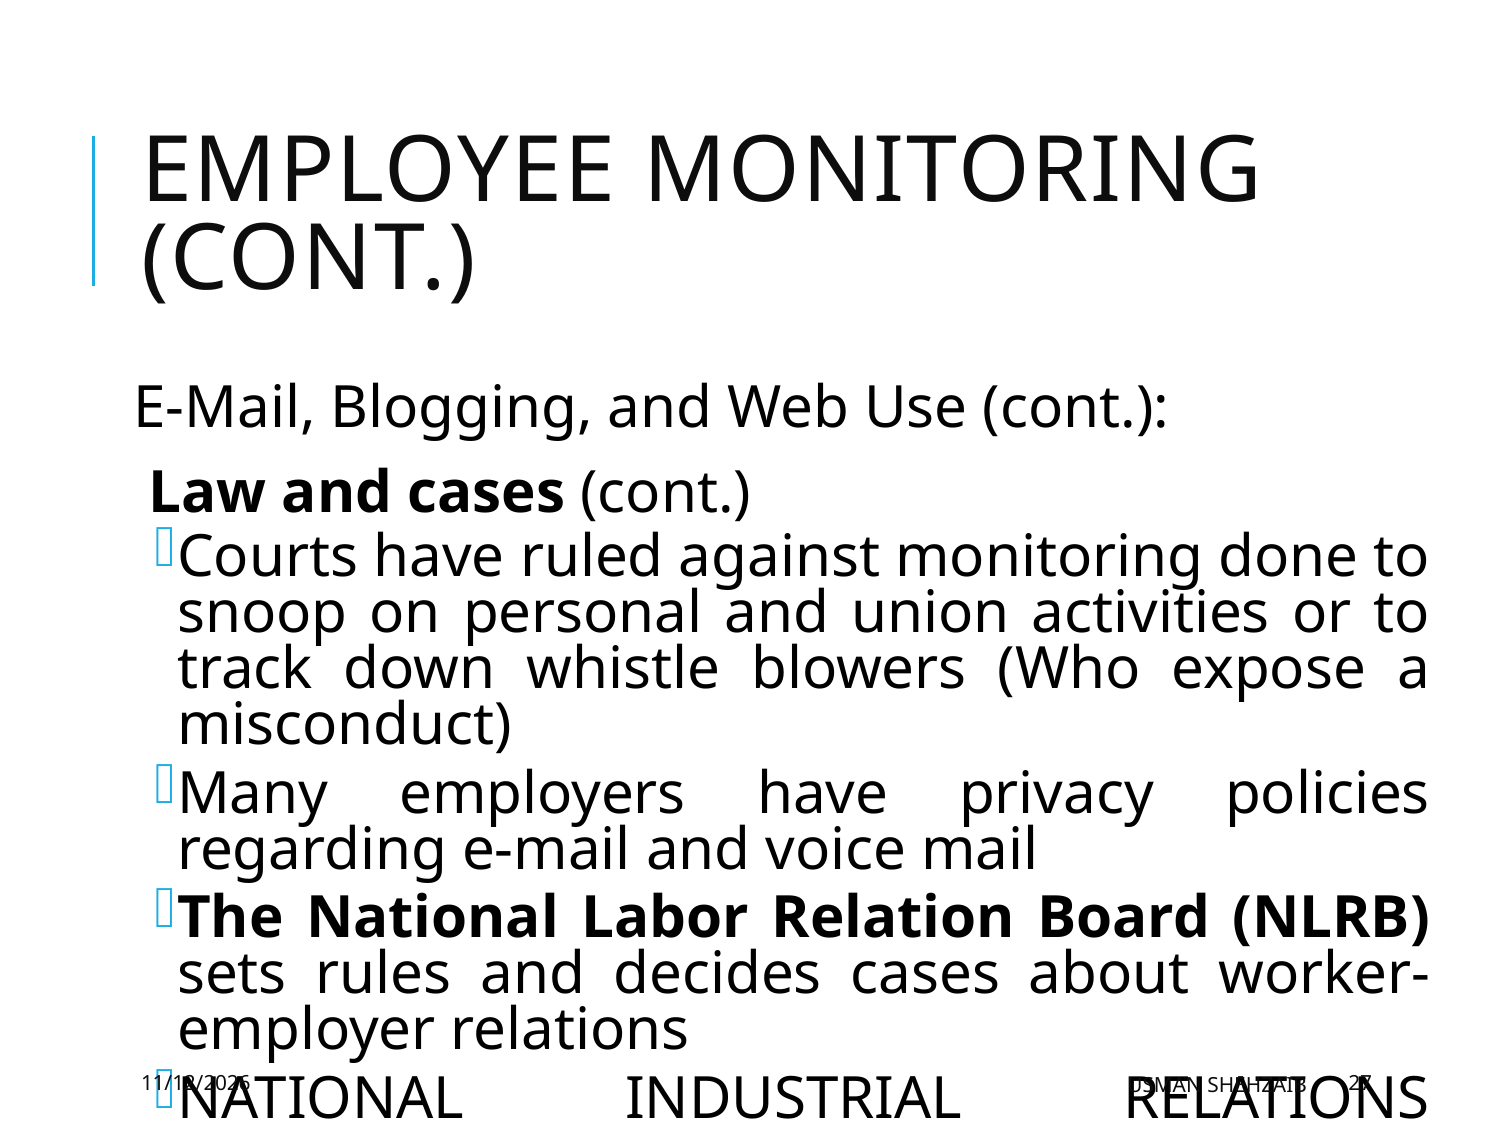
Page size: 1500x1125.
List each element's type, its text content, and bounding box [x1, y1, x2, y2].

slide_number 27 [1333, 1061, 1454, 1107]
list E-Mail, Blogging, and Web Use (cont.): Law and cases (cont.) Courts have ruled against monitoring done to snoop on personal and union activities or to track down whistle blowers (Who expose a misconduct) Many employers have privacy policies regarding e-mail and voice mail The National Labor Relation Board (NLRB) sets rules and decides cases about worker-employer relations NATIONAL INDUSTRIAL RELATIONS COMMISSION in Pakistan(NIRC) [126, 375, 1438, 1035]
footer Usman Shehzaib [595, 1061, 1322, 1107]
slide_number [126, 1061, 392, 1107]
title Employee Monitoring (cont.) [126, 96, 1322, 342]
